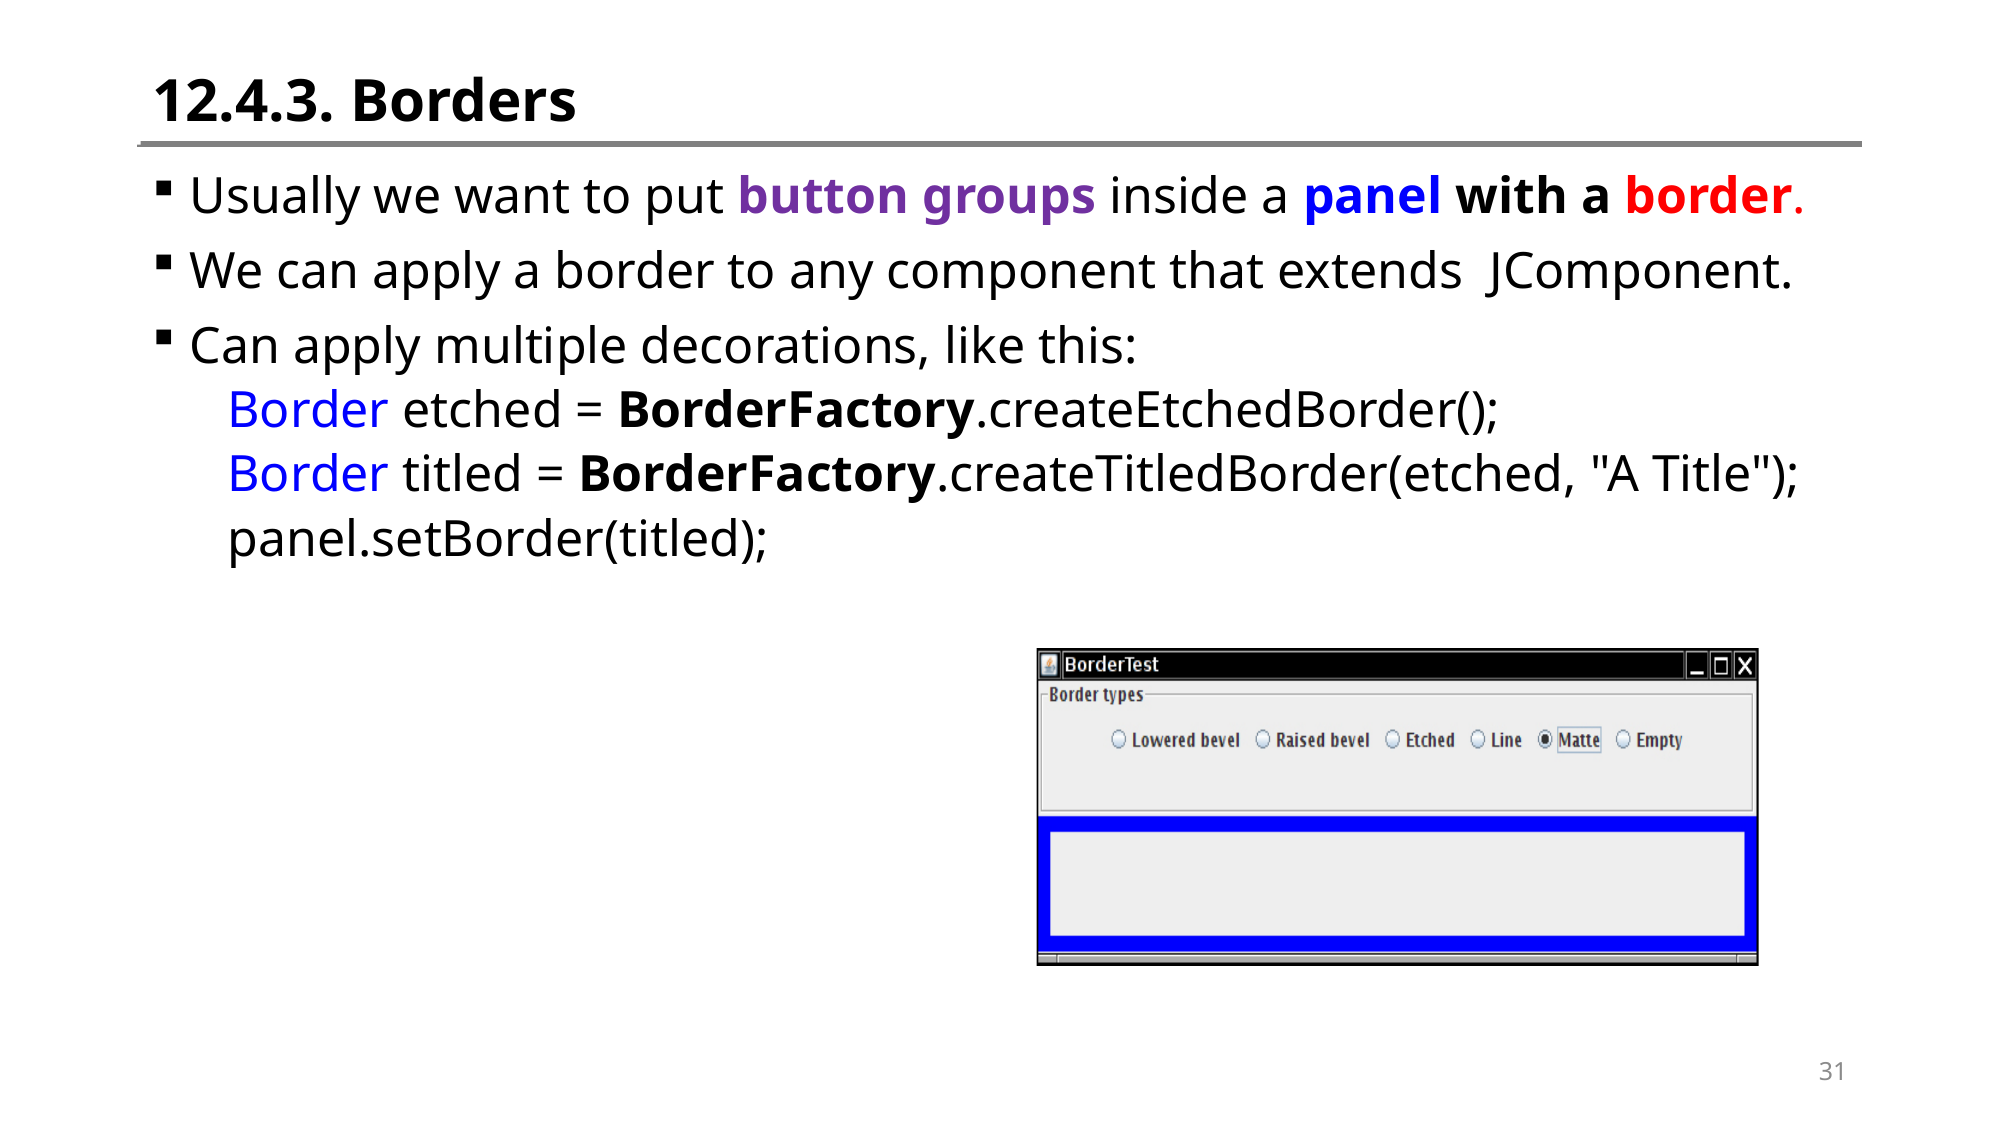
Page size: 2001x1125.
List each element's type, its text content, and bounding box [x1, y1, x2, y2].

text_box [1036, 648, 1759, 966]
title 12.4.3. Borders [137, 59, 1863, 145]
list Usually we want to put button groups inside a panel with a border. We can apply a border to any component that extends JComponent. Can apply multiple decorations, like this: Border etched = BorderFactory.createEtchedBorder(); Border titled = BorderFactory.createTitledBorder(etched, "A Title"); panel.setBorder(titled); [137, 162, 1863, 1043]
slide_number 31 [1412, 1042, 1863, 1103]
